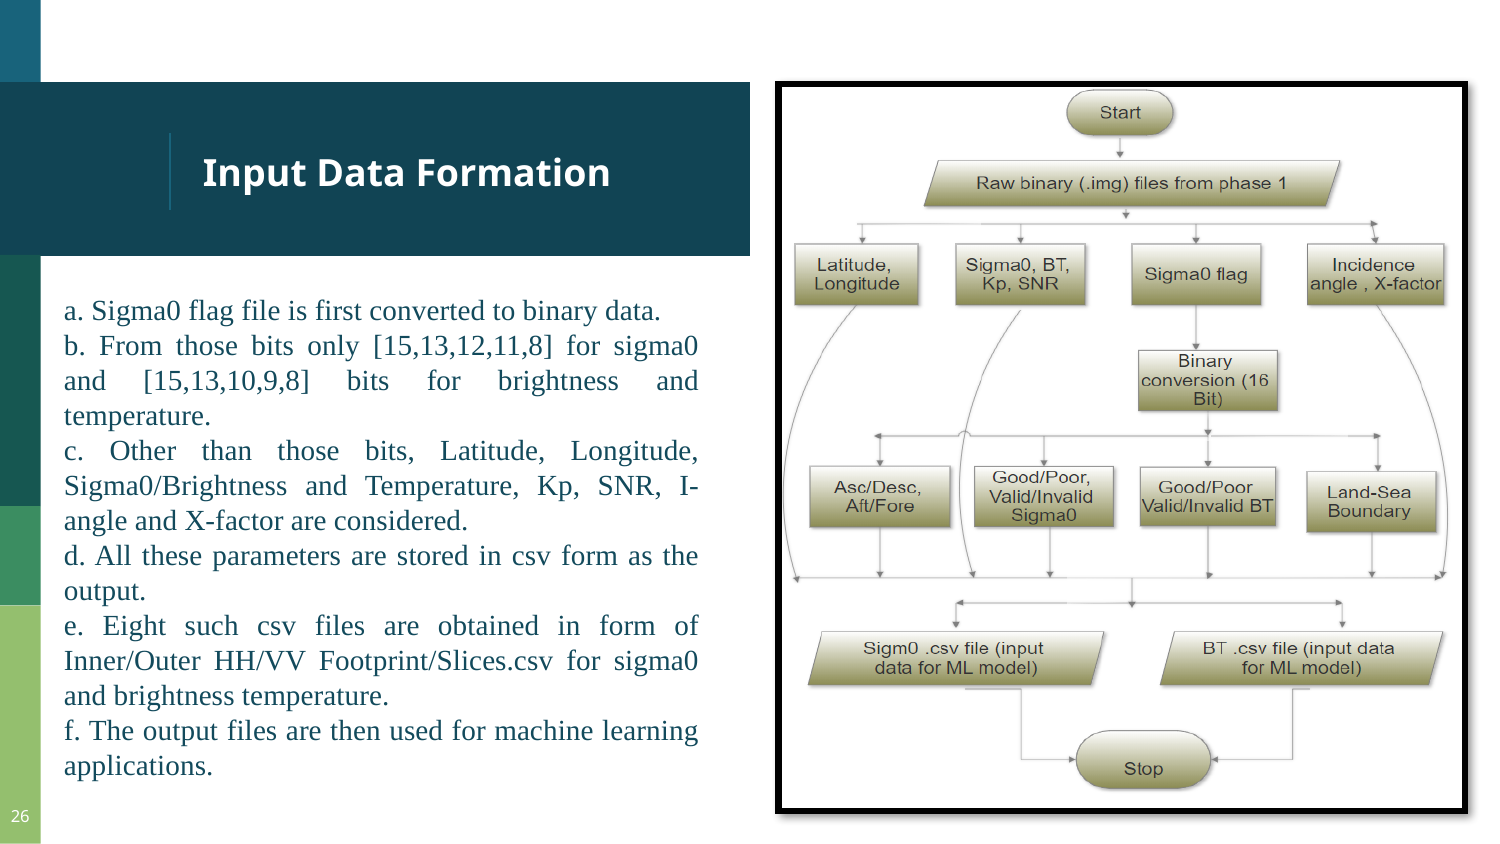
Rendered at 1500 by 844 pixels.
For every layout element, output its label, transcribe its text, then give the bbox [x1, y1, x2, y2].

picture [781, 86, 1463, 809]
title Input Data Formation [187, 87, 715, 256]
slide_number 26 [0, 790, 49, 844]
text_box a. Sigma0 flag file is first converted to binary data. b. From those bits only [15,13,12,11,8] for sigma0 and [15,13,10,9,8] bits for brightness and temperature. c. Other than those bits, Latitude, Longitude, Sigma0/Brightness and Temperature, Kp, SNR, I-angle and X-factor are considered. d. All these parameters are stored in csv form as the output. e. Eight such csv files are obtained in form of Inner/Outer HH/VV Footprint/Slices.csv for sigma0 and brightness temperature. f. The output files are then used for machine learning applications. [48, 284, 715, 809]
